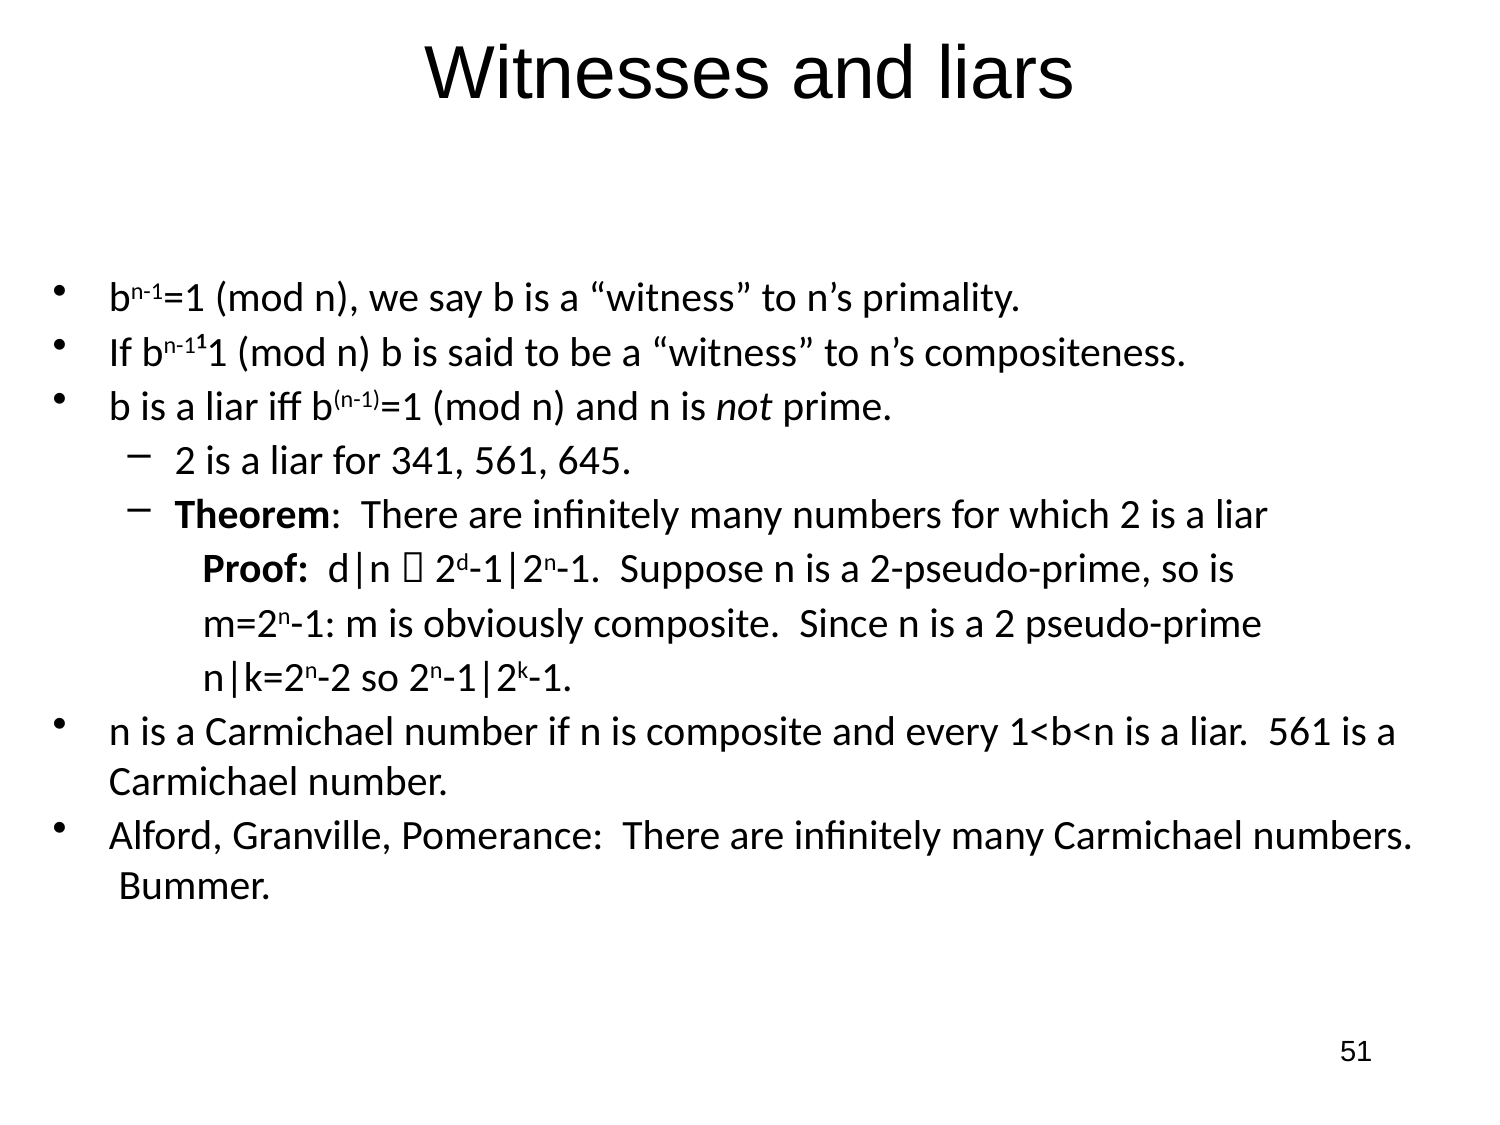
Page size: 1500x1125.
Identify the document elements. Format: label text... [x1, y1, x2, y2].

title Witnesses and liars [112, 0, 1388, 138]
slide_number 51 [1074, 1024, 1388, 1101]
list bn-1=1 (mod n), we say b is a “witness” to n’s primality. If bn-1¹1 (mod n) b is said to be a “witness” to n’s compositeness. b is a liar iff b(n-1)=1 (mod n) and n is not prime. 2 is a liar for 341, 561, 645. Theorem: There are infinitely many numbers for which 2 is a liar Proof: d|n  2d-1|2n-1. Suppose n is a 2-pseudo-prime, so is m=2n-1: m is obviously composite. Since n is a 2 pseudo-prime n|k=2n-2 so 2n-1|2k-1. n is a Carmichael number if n is composite and every 1<b<n is a liar. 561 is a Carmichael number. Alford, Granville, Pomerance: There are infinitely many Carmichael numbers. Bummer. [37, 262, 1438, 913]
